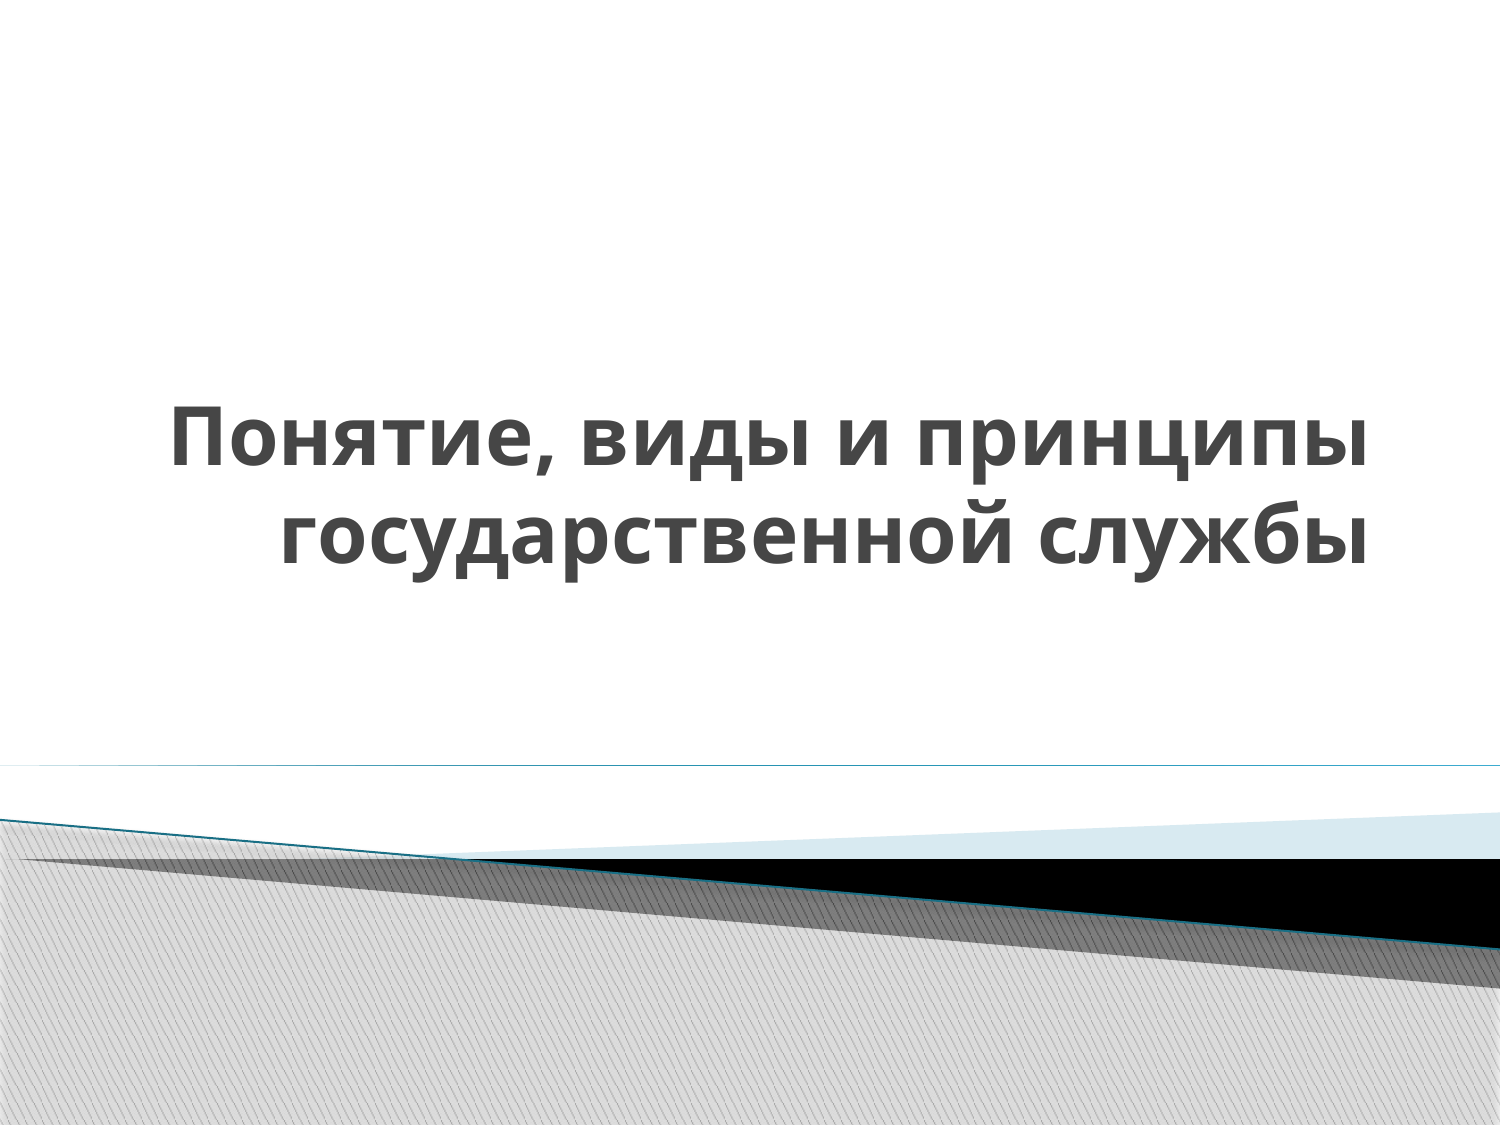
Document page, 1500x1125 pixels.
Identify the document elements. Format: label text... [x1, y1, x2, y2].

title Понятие, виды и принципы государственной службы [112, 287, 1388, 588]
picture [5, 859, 1500, 989]
